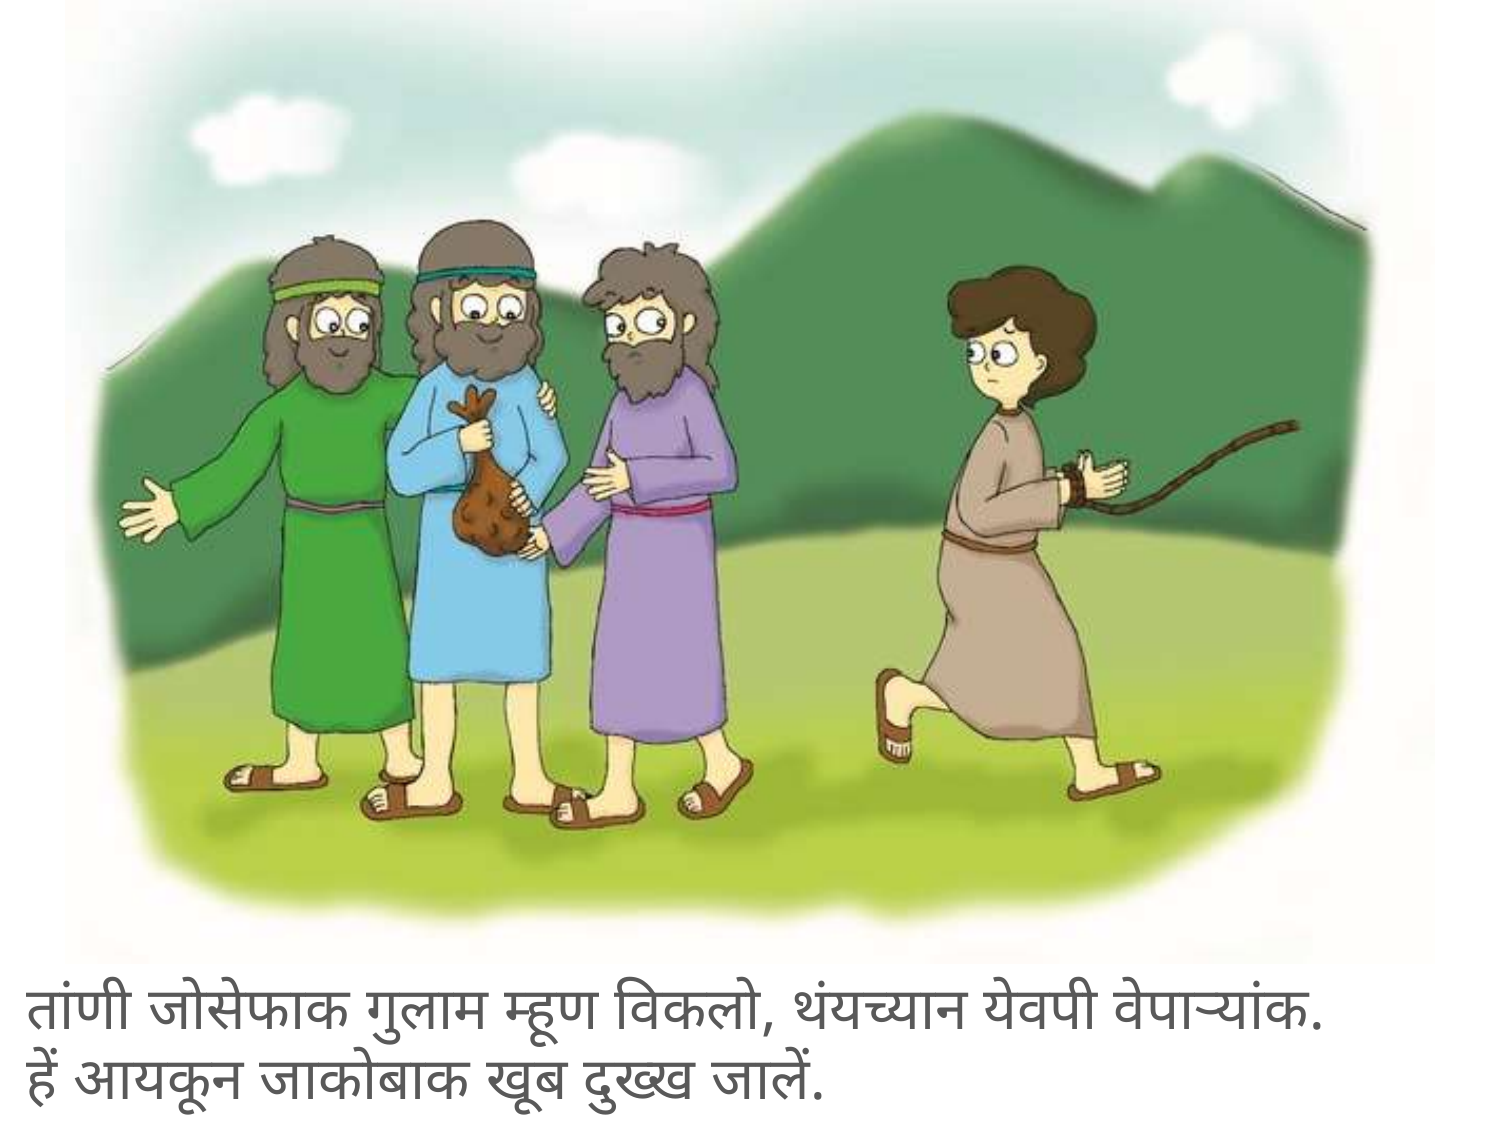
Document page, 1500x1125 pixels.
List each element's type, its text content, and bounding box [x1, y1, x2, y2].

picture [64, 0, 1436, 965]
text_box तांणी जोसेफाक गुलाम म्हूण विकलो, थंयच्यान येवपी वेपाऱ्यांक. हें आयकून जाकोबाक खूब दुख्ख जालें. [11, 964, 1498, 1119]
